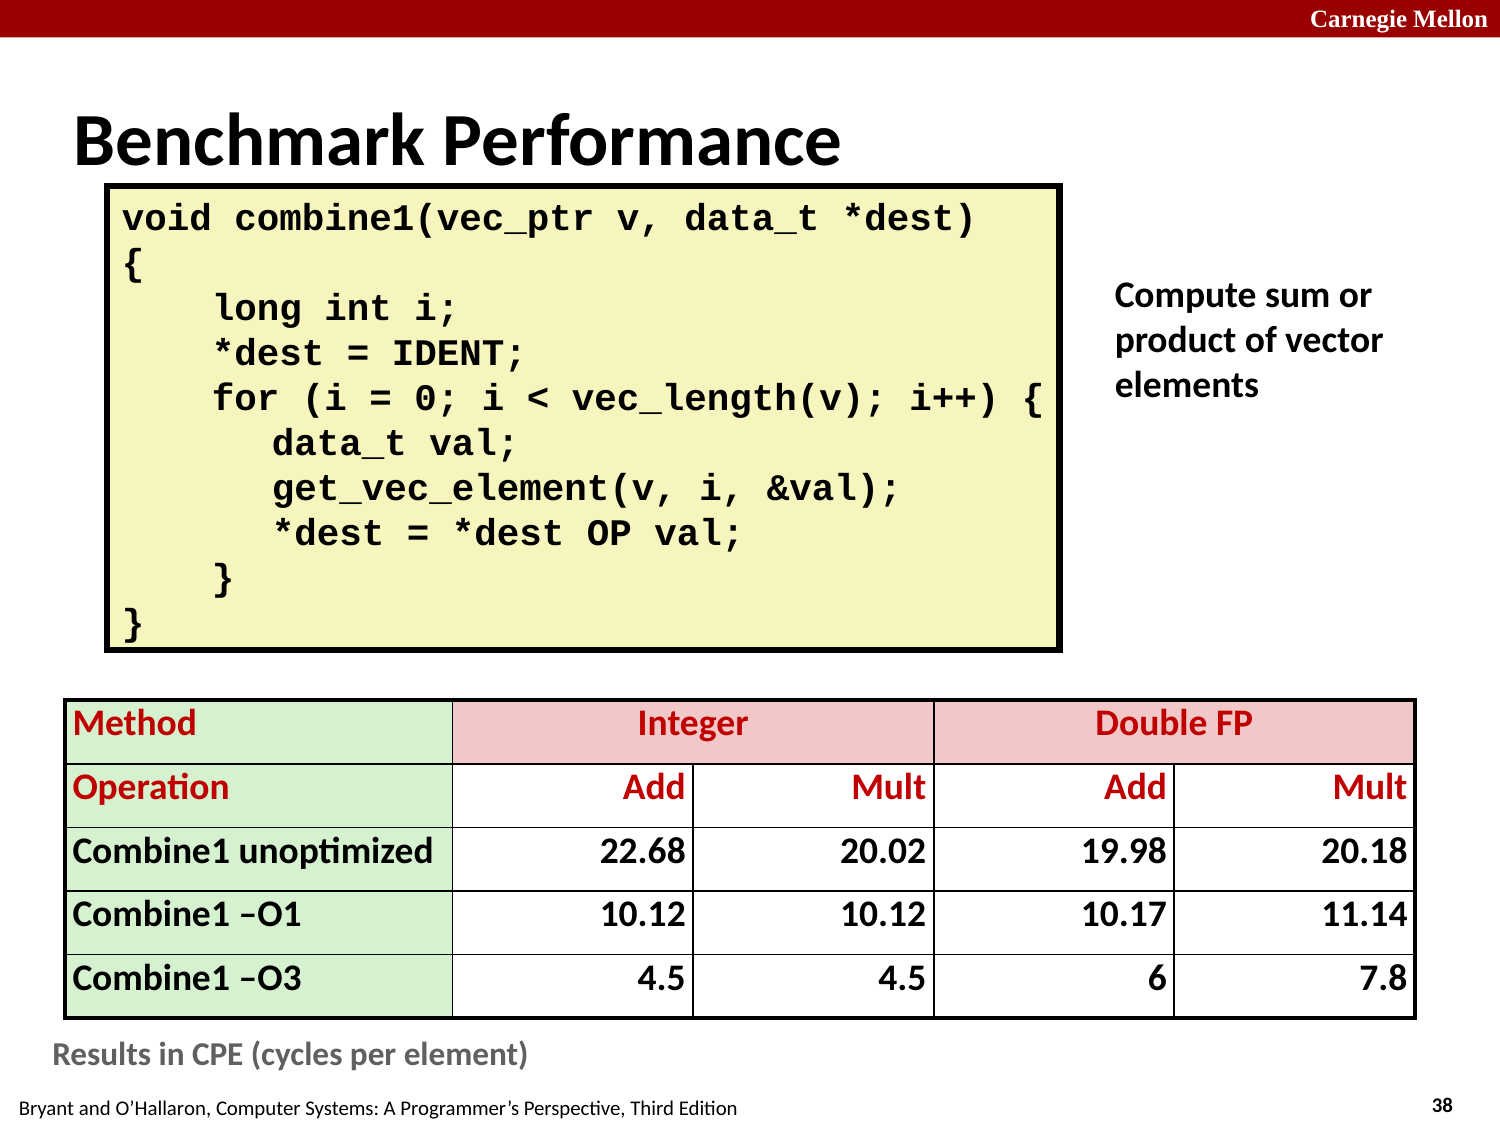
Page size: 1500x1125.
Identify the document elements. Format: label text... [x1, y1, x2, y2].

table_header Integer [453, 702, 933, 763]
table_cell 10.12 [694, 892, 933, 954]
table_cell Operation [67, 765, 452, 827]
table_cell Combine1 –O3 [67, 955, 452, 1016]
table_cell 4.5 [453, 955, 692, 1016]
table_cell 20.02 [694, 828, 933, 890]
text_box Results in CPE (cycles per element) [37, 1024, 925, 1080]
table_cell 7.8 [1175, 955, 1413, 1016]
table_cell 11.14 [1175, 892, 1413, 954]
table_cell Combine1 unoptimized [67, 828, 452, 890]
table_cell 10.17 [935, 892, 1173, 954]
table_cell Mult [694, 765, 933, 827]
table_cell 4.5 [694, 955, 933, 1016]
table_cell Mult [1175, 765, 1413, 827]
title Benchmark Performance [58, 72, 1305, 199]
table_header Method [67, 702, 452, 763]
text_box void combine1(vec_ptr v, data_t *dest) { long int i; *dest = IDENT; for (i = 0; i < vec_length(v); i++) { data_t val; get_vec_element(v, i, &val); *dest = *dest OP val; } } [107, 185, 1060, 651]
table_cell 19.98 [935, 828, 1173, 890]
table_header Double FP [935, 702, 1413, 763]
table_cell Combine1 –O1 [67, 892, 452, 954]
table_cell 10.12 [453, 892, 692, 954]
text_box Compute sum or product of vector elements [1100, 262, 1500, 413]
table_cell 22.68 [453, 828, 692, 890]
table_cell 20.18 [1175, 828, 1413, 890]
table_cell 6 [935, 955, 1173, 1016]
table_cell Add [935, 765, 1173, 827]
table_cell Add [453, 765, 692, 827]
